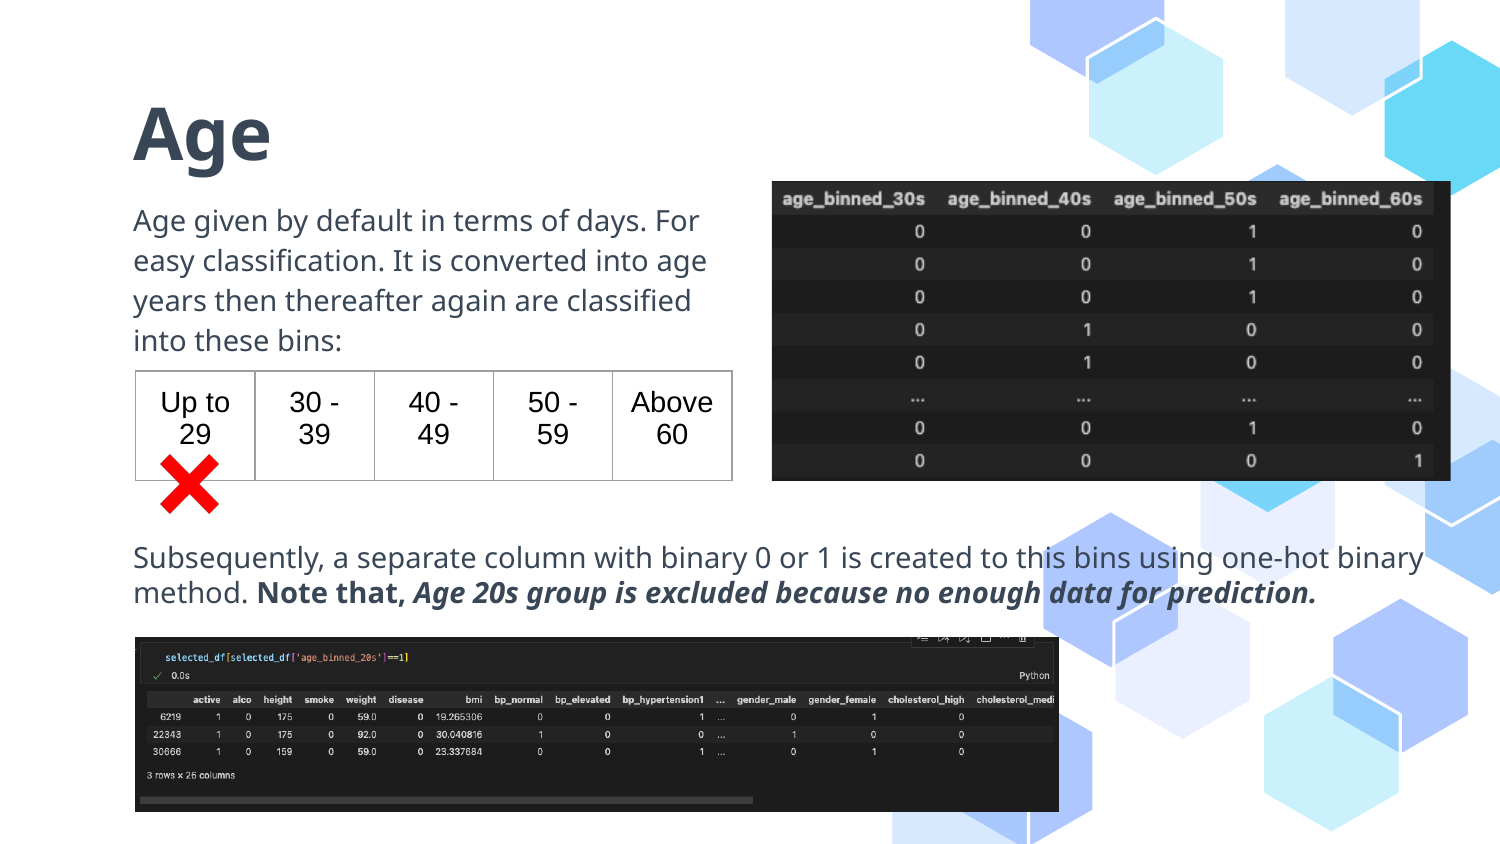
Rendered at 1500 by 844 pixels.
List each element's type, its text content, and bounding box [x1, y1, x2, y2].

text_box Subsequently, a separate column with binary 0 or 1 is created to this bins using one-hot binary method. Note that, Age 20s group is excluded because no enough data for prediction. [118, 524, 885, 625]
table_header 40 - 49 [375, 372, 493, 480]
subtitle Age given by default in terms of days. For easy classification. It is converted into age years then thereafter again are classified into these bins: [118, 181, 750, 356]
title Age [118, 72, 885, 167]
table_header Up to 29 [136, 372, 254, 480]
picture [160, 454, 220, 514]
picture [771, 181, 1451, 481]
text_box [890, 0, 1500, 844]
table_header 30 - 39 [256, 372, 374, 480]
picture [135, 637, 1059, 812]
table_header Above 60 [613, 372, 731, 480]
table_header 50 - 59 [494, 372, 612, 480]
